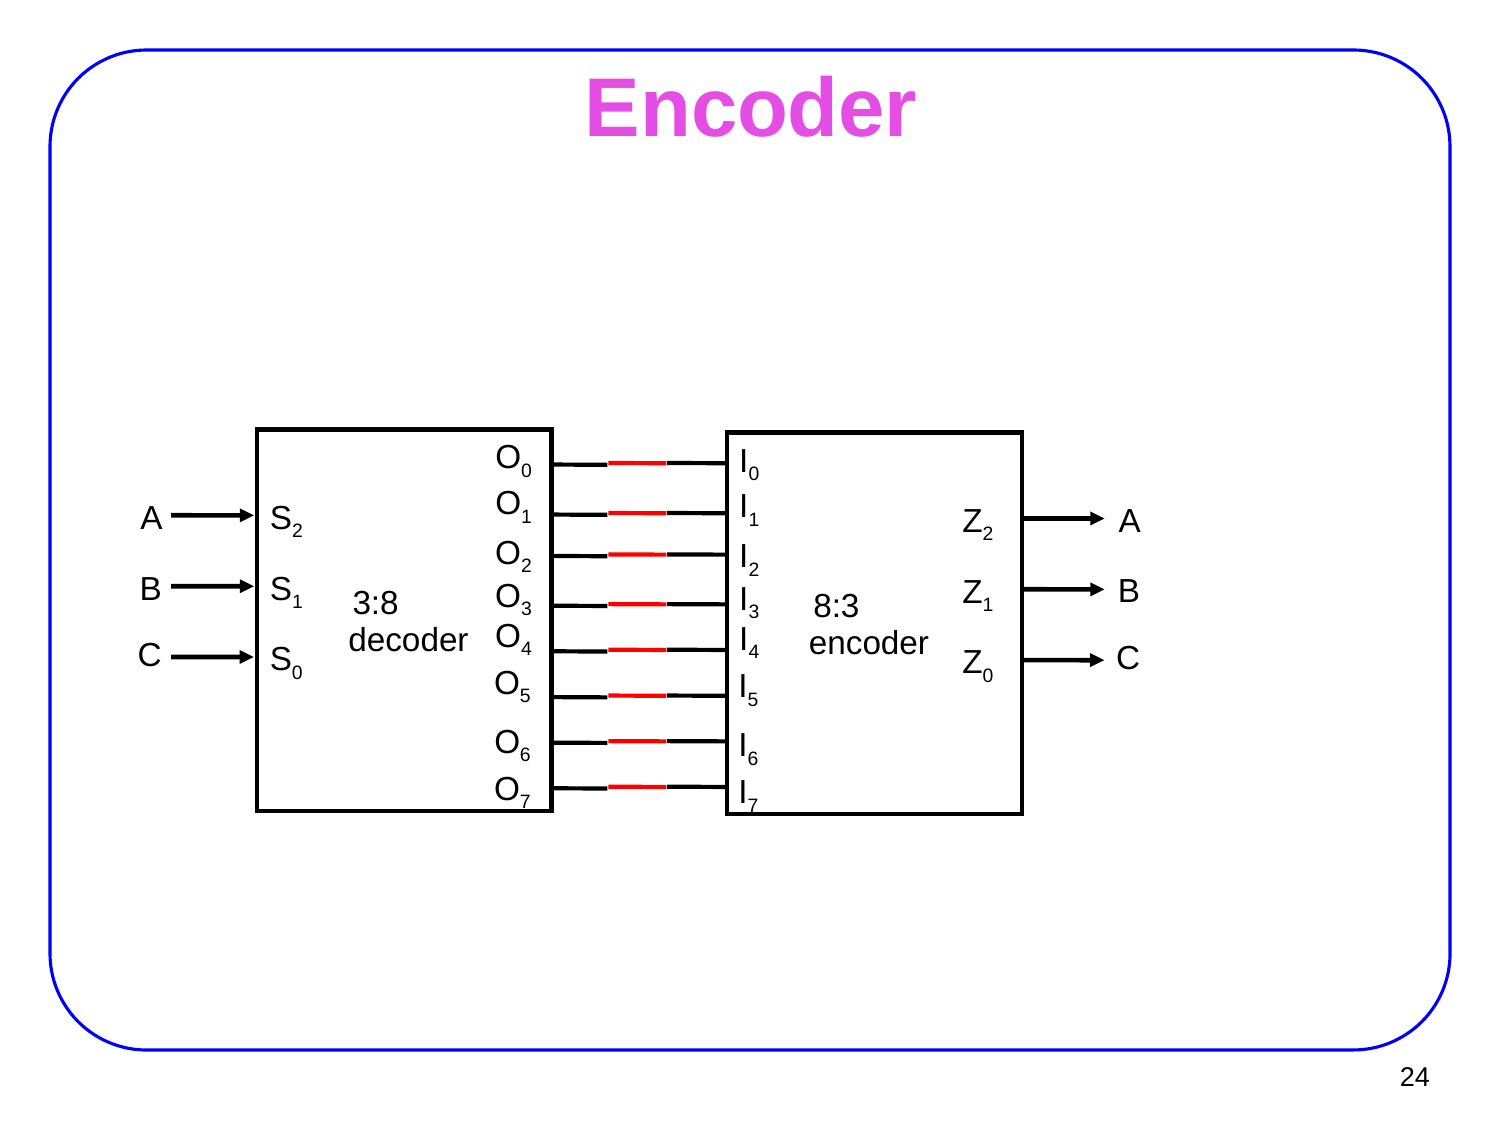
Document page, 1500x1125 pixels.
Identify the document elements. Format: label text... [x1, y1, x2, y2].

text_box S2 [269, 495, 341, 542]
text_box O5 [494, 661, 542, 707]
text_box Z2 [962, 498, 1034, 545]
text_box S0 [269, 637, 317, 683]
text_box [159, 432, 691, 927]
text_box S1 [269, 566, 329, 613]
text_box O4 [495, 614, 532, 660]
text_box A [1118, 498, 1149, 539]
text_box [171, 580, 254, 593]
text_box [348, 580, 479, 659]
text_box [727, 432, 1022, 815]
text_box O0 [495, 435, 542, 481]
text_box B [139, 566, 172, 607]
text_box [171, 650, 254, 664]
text_box B [1117, 569, 1150, 610]
text_box C [137, 632, 171, 673]
text_box O2 [495, 531, 532, 573]
text_box I0 [739, 438, 769, 484]
text_box [1022, 583, 1105, 596]
text_box O7 [494, 767, 542, 813]
text_box [1021, 653, 1105, 667]
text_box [808, 583, 939, 662]
text_box O3 [495, 573, 532, 614]
title Encoder [113, 66, 1389, 140]
text_box I6 [738, 723, 798, 769]
text_box O1 [495, 481, 542, 527]
text_box O6 [494, 720, 554, 766]
slide_number 24 [1351, 1047, 1444, 1104]
text_box I7 [738, 770, 786, 816]
text_box I1 [739, 484, 769, 530]
text_box I3 [739, 577, 760, 617]
text_box [257, 429, 552, 812]
text_box I5 [738, 664, 786, 710]
text_box C [1116, 635, 1150, 676]
text_box I2 [739, 534, 760, 577]
text_box [171, 509, 254, 522]
text_box Z0 [962, 640, 1010, 686]
text_box A [140, 495, 171, 536]
text_box [1021, 512, 1105, 525]
text_box Z1 [962, 569, 1022, 616]
text_box I4 [739, 617, 760, 663]
